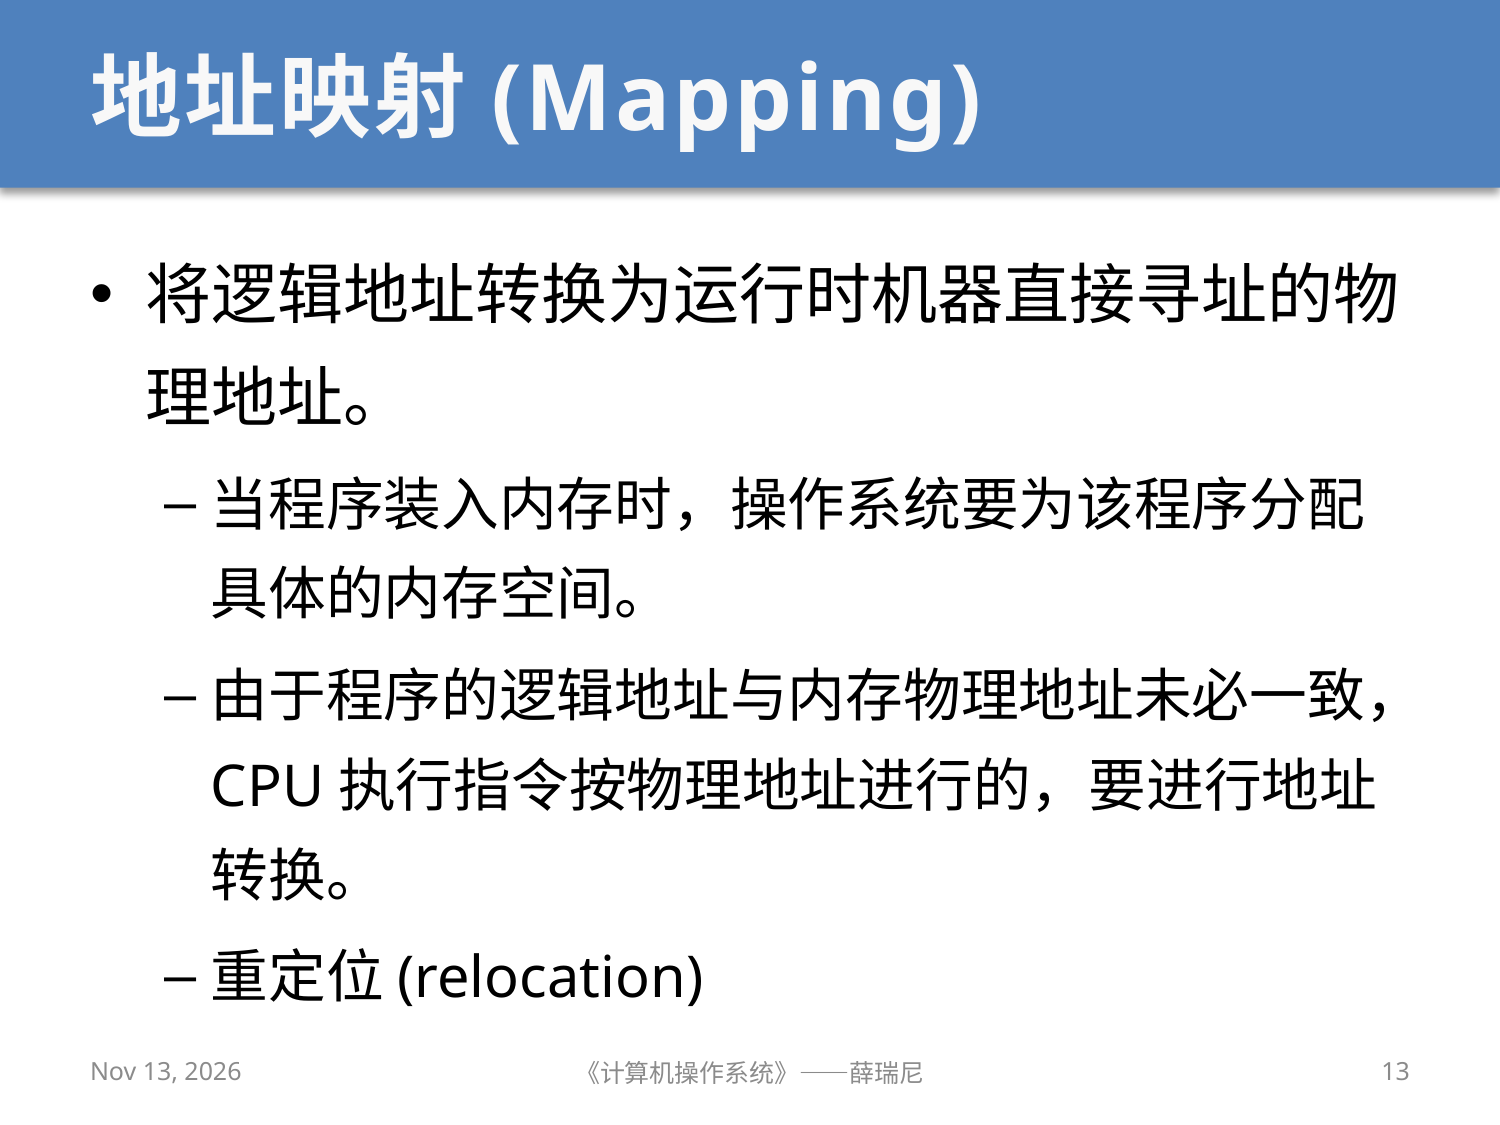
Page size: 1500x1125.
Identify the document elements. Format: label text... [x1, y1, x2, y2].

title 地址映射(Mapping) [75, 0, 1425, 188]
slide_number 13 [1074, 1042, 1425, 1103]
list 将逻辑地址转换为运行时机器直接寻址的物理地址。 当程序装入内存时，操作系统要为该程序分配具体的内存空间。 由于程序的逻辑地址与内存物理地址未必一致，CPU执行指令按物理地址进行的，要进行地址转换。 重定位(relocation) [75, 221, 1425, 1021]
footer 《计算机操作系统》——薛瑞尼 [512, 1042, 988, 1103]
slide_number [75, 1042, 425, 1103]
